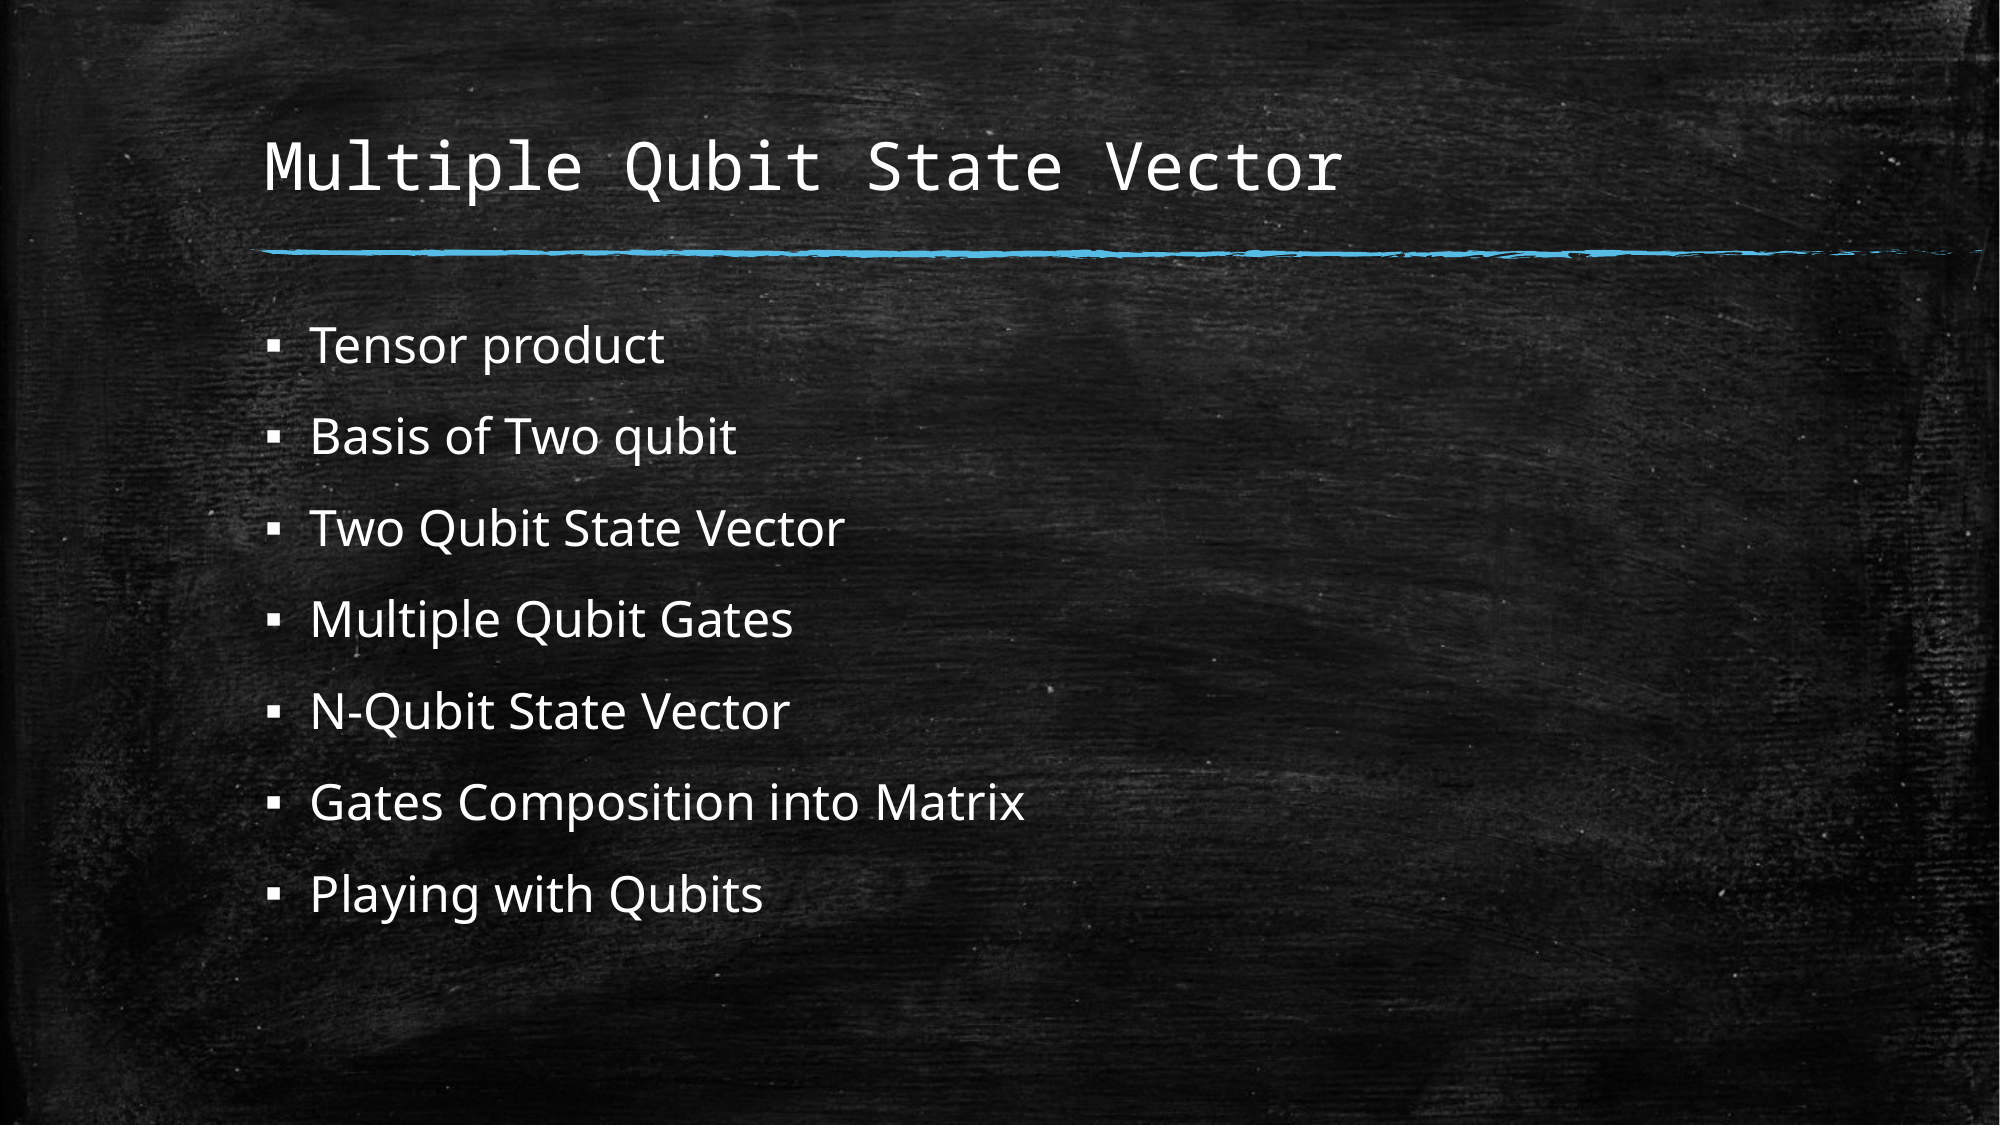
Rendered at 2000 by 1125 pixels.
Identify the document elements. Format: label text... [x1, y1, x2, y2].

title Multiple Qubit State Vector [249, 45, 1750, 213]
list Tensor product Basis of Two qubit Two Qubit State Vector Multiple Qubit Gates N-Qubit State Vector Gates Composition into Matrix Playing with Qubits [249, 312, 1750, 1013]
